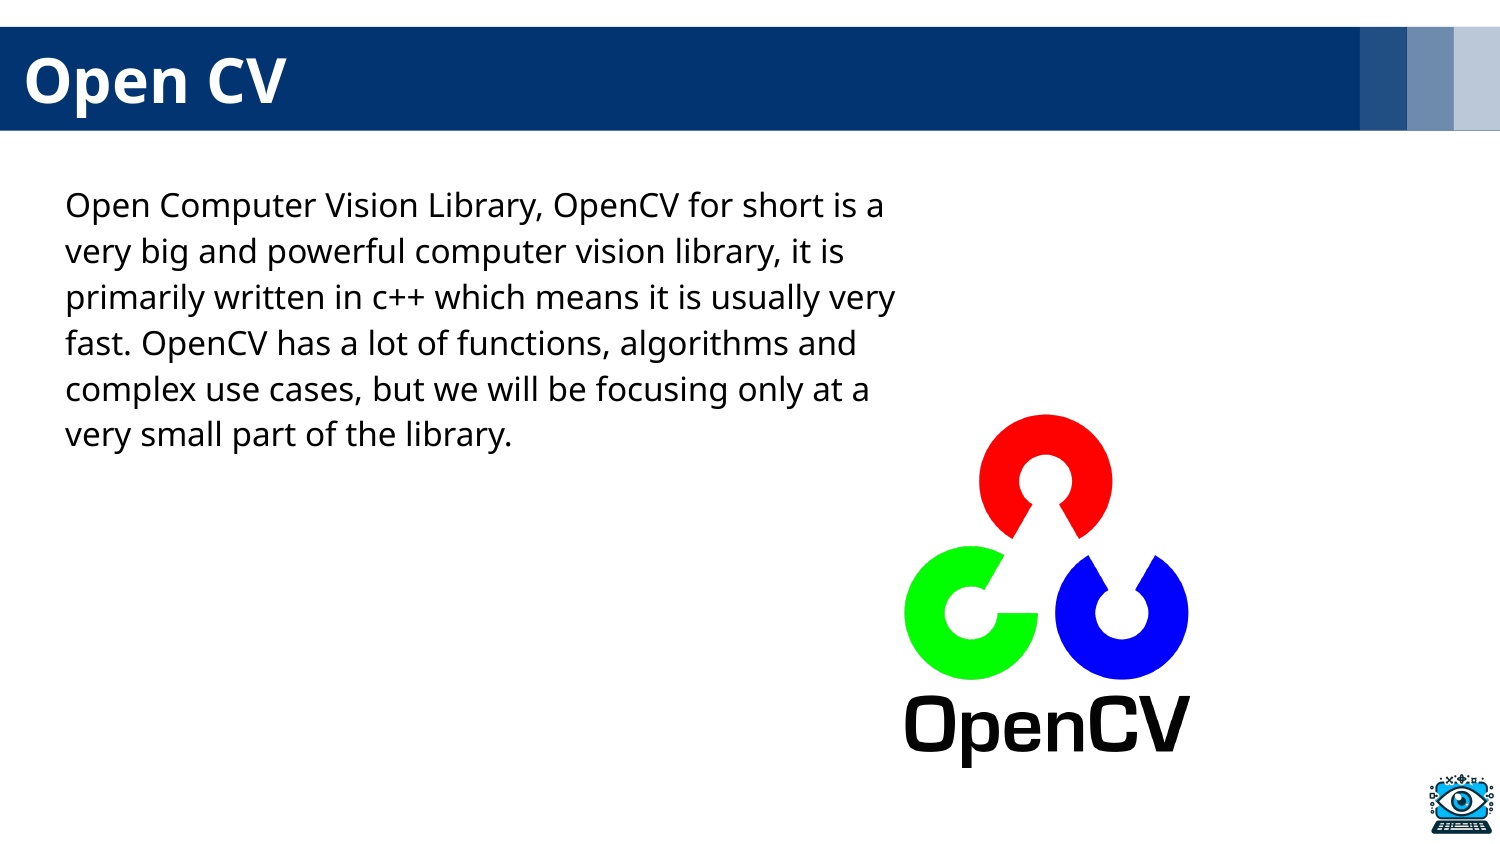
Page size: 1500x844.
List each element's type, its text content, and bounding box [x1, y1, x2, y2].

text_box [0, 26, 1500, 132]
picture [902, 414, 1190, 768]
picture [1423, 766, 1500, 844]
text_box Open Computer Vision Library, OpenCV for short is a very big and powerful computer vision library, it is primarily written in c++ which means it is usually very fast. OpenCV has a lot of functions, algorithms and complex use cases, but we will be focusing only at a very small part of the library. [50, 163, 933, 834]
